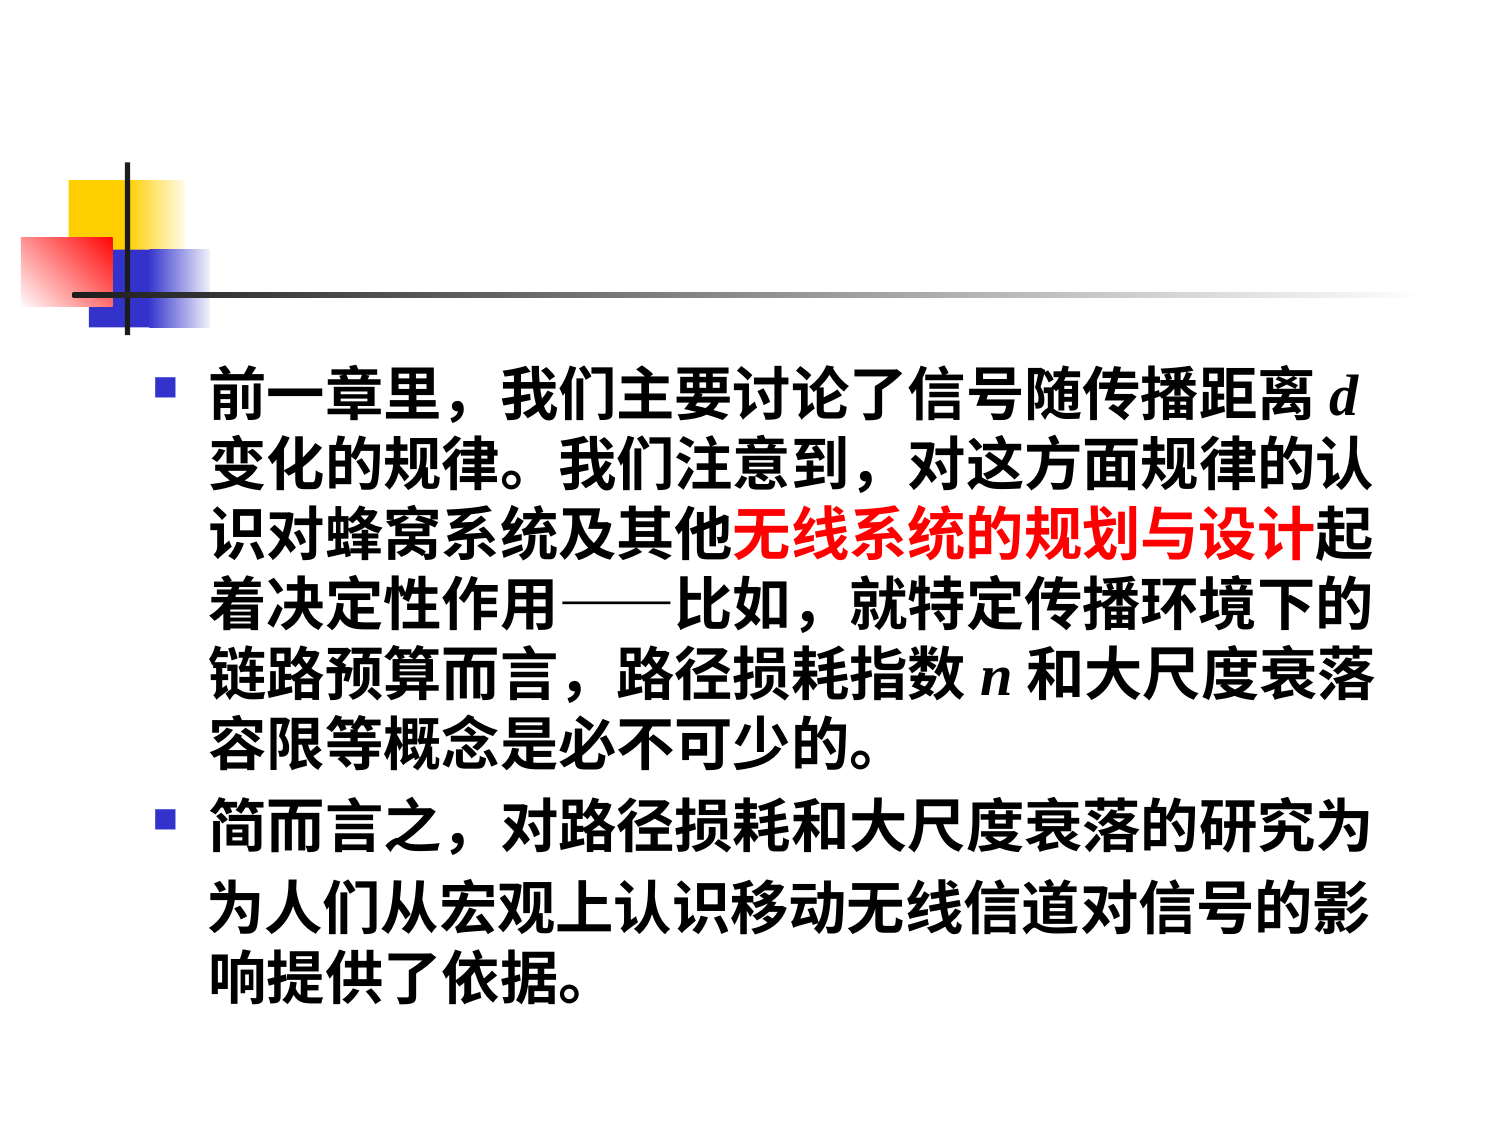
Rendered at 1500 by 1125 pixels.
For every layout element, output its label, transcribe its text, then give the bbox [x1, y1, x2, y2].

list 前一章里，我们主要讨论了信号随传播距离d变化的规律。我们注意到，对这方面规律的认识对蜂窝系统及其他无线系统的规划与设计起着决定性作用——比如，就特定传播环境下的链路预算而言，路径损耗指数n和大尺度衰落容限等概念是必不可少的。 简而言之，对路径损耗和大尺度衰落的研究为 为人们从宏观上认识移动无线信道对信号的影响提供了依据。 [137, 349, 1438, 1026]
